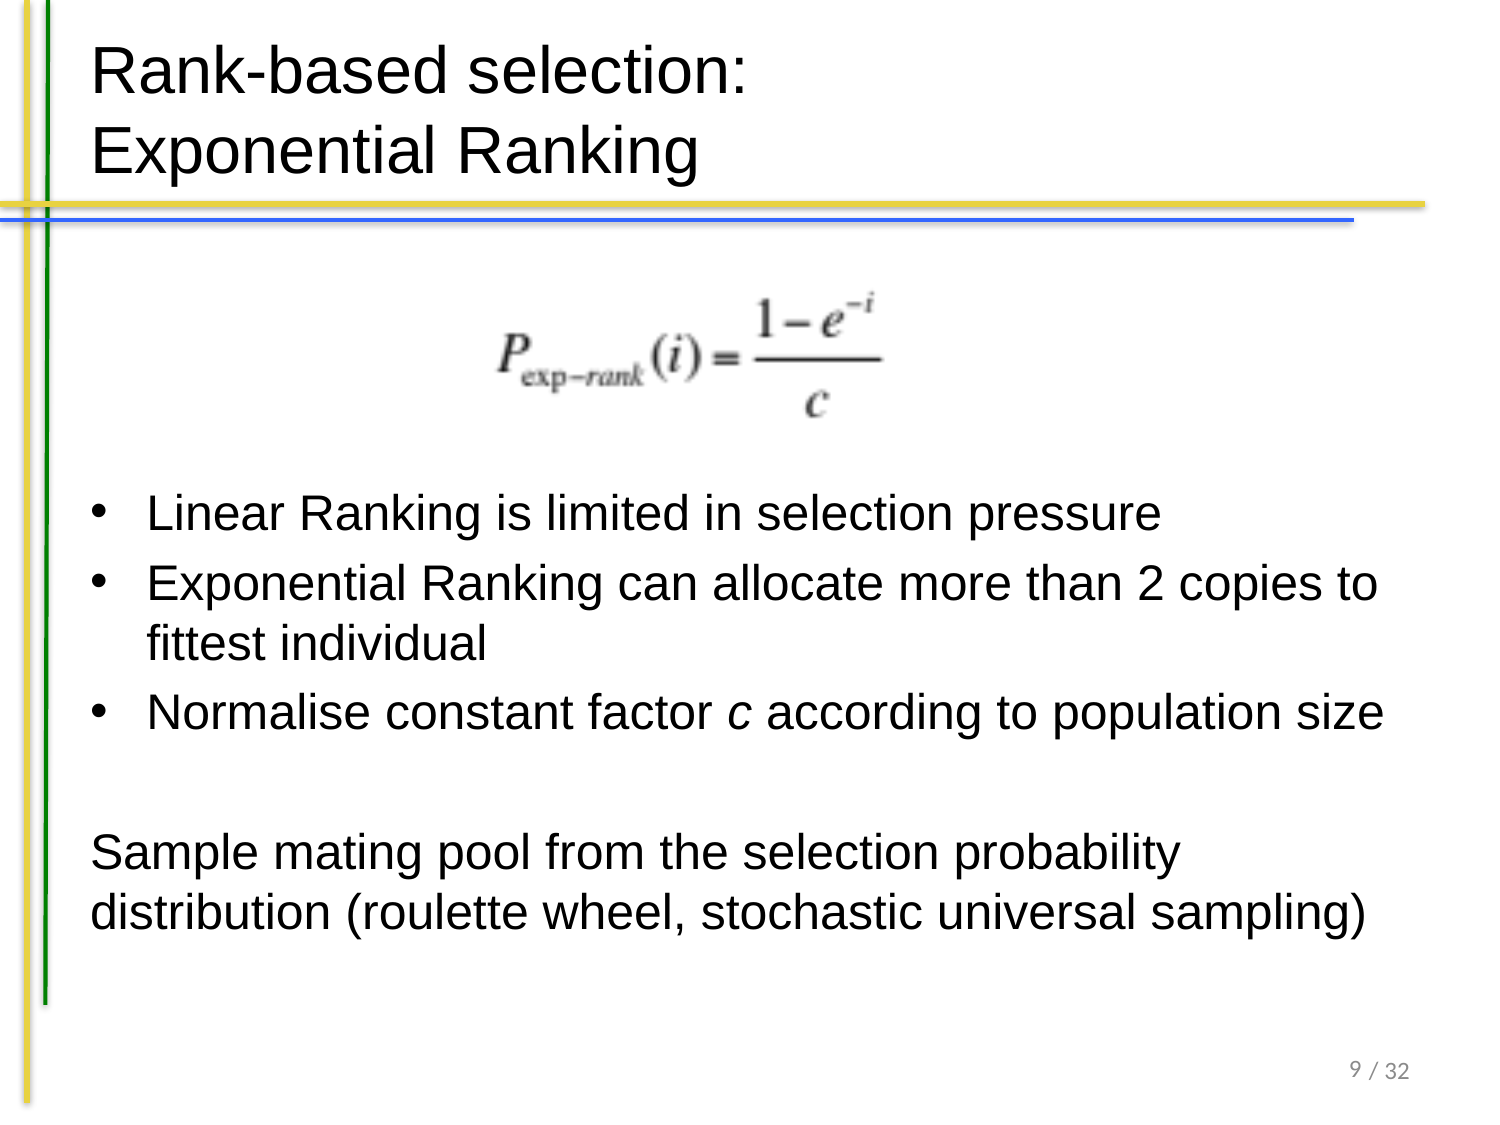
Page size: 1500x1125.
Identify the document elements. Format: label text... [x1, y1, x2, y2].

list Linear Ranking is limited in selection pressure Exponential Ranking can allocate more than 2 copies to fittest individual Normalise constant factor c according to population size Sample mating pool from the selection probability distribution (roulette wheel, stochastic universal sampling) [75, 262, 1425, 1005]
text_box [489, 279, 886, 422]
title Rank-based selection: Exponential Ranking [75, 12, 1425, 201]
slide_number 9 [1222, 1026, 1377, 1109]
